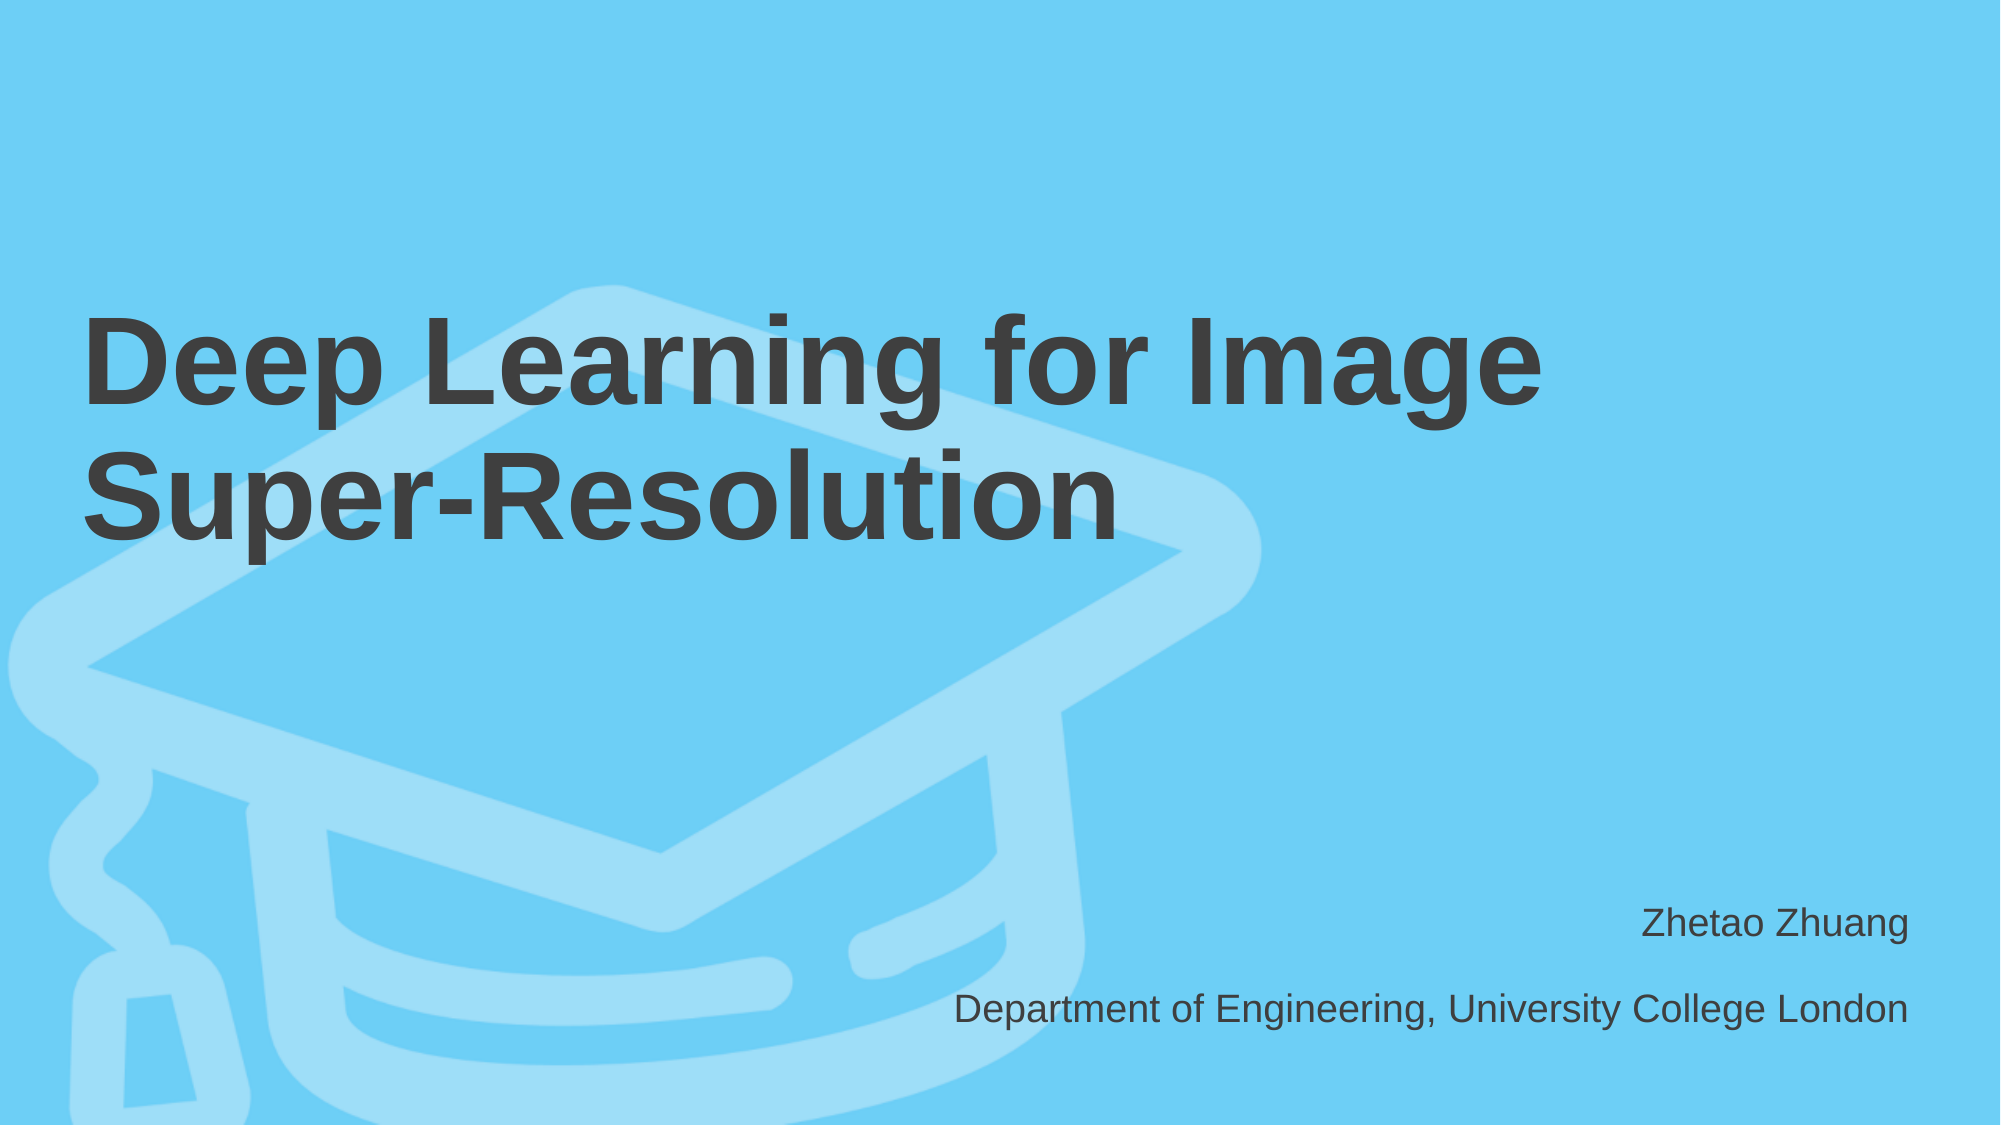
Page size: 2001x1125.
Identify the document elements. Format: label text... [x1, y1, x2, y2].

subtitle Zhetao Zhuang Department of Engineering, University College London [200, 874, 1926, 1007]
picture [0, 0, 2001, 1125]
title Deep Learning for Image Super-Resolution [66, 86, 1792, 575]
